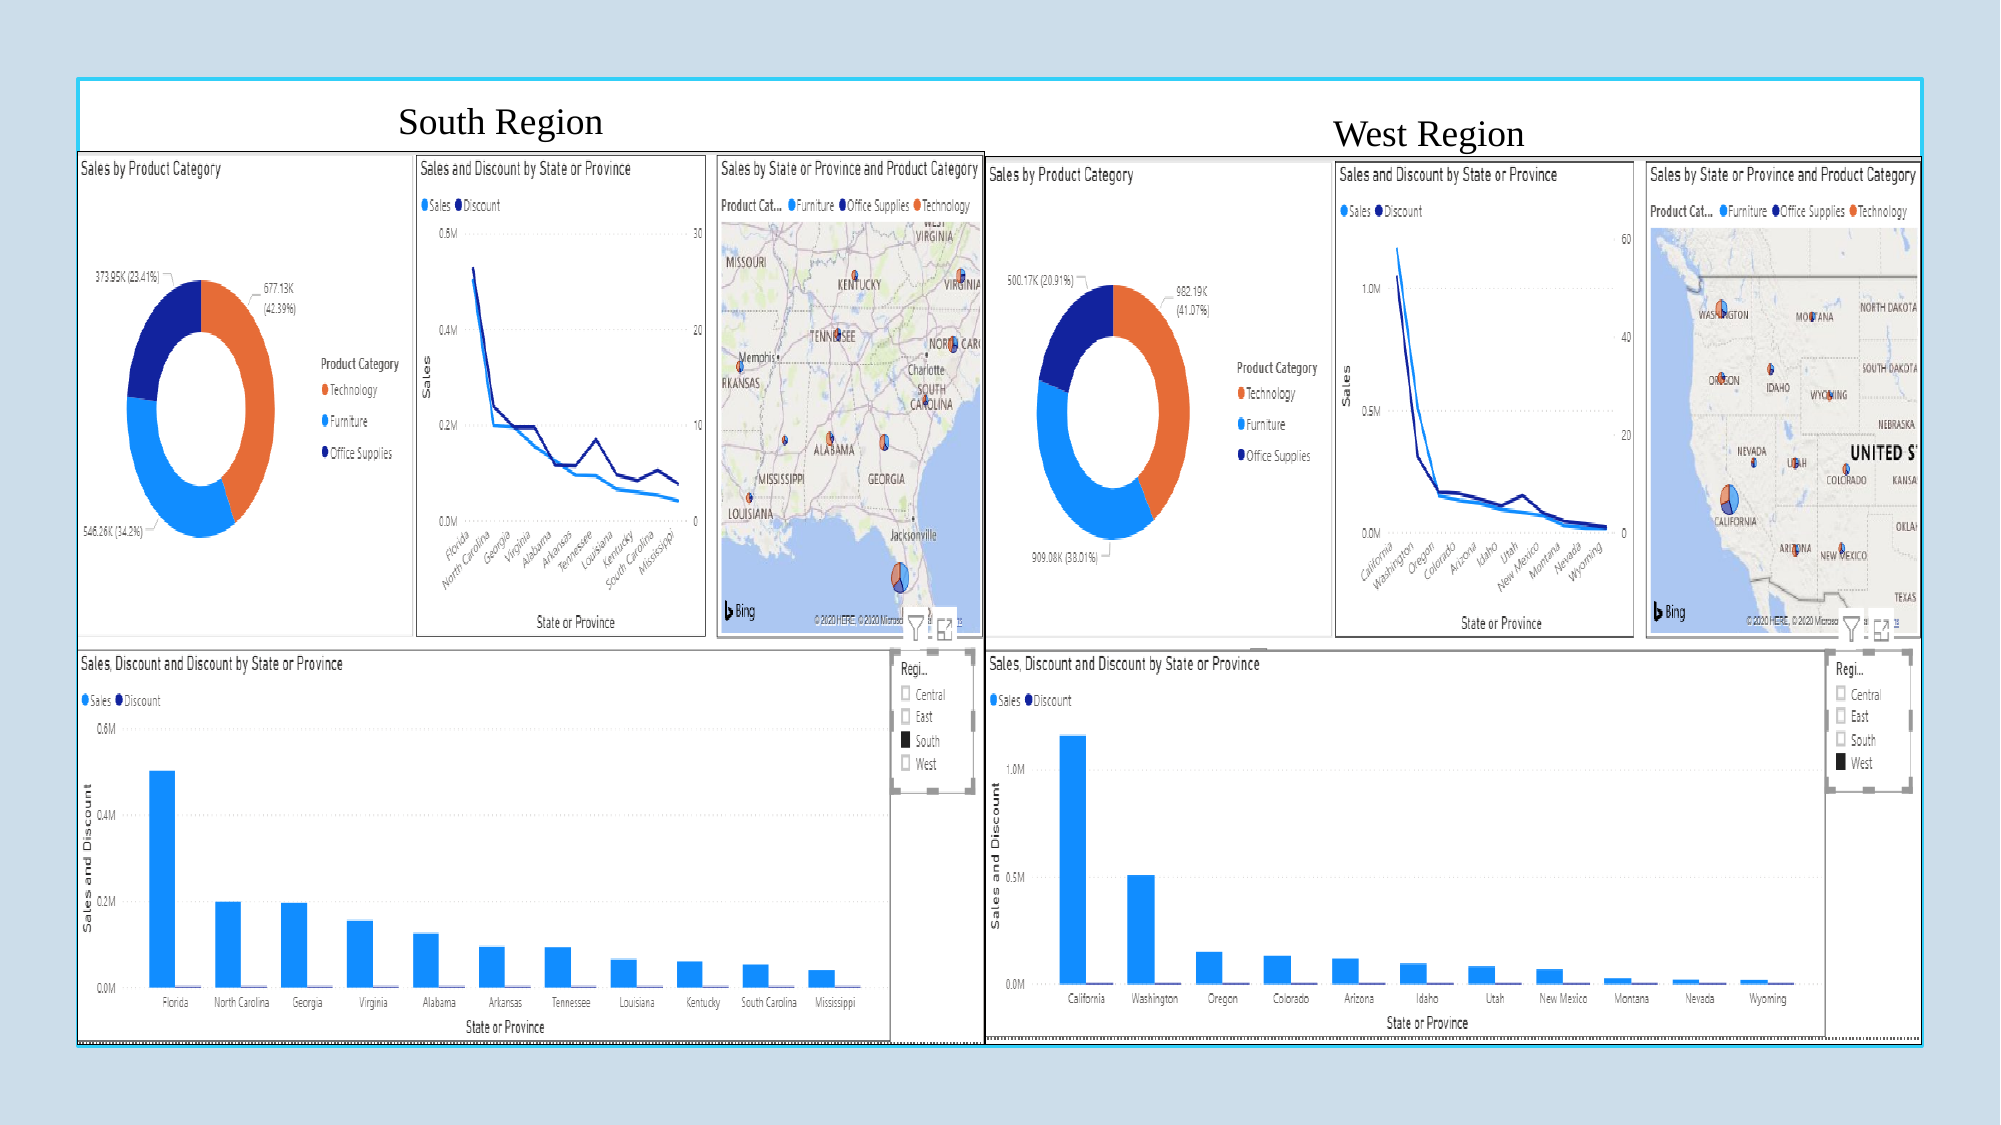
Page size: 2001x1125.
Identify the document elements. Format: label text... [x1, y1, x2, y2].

text_box West Region [1318, 101, 1541, 153]
text_box South Region [383, 89, 619, 147]
text_box [77, 77, 1923, 153]
text_box [0, 0, 2000, 1125]
picture [77, 150, 1923, 1045]
